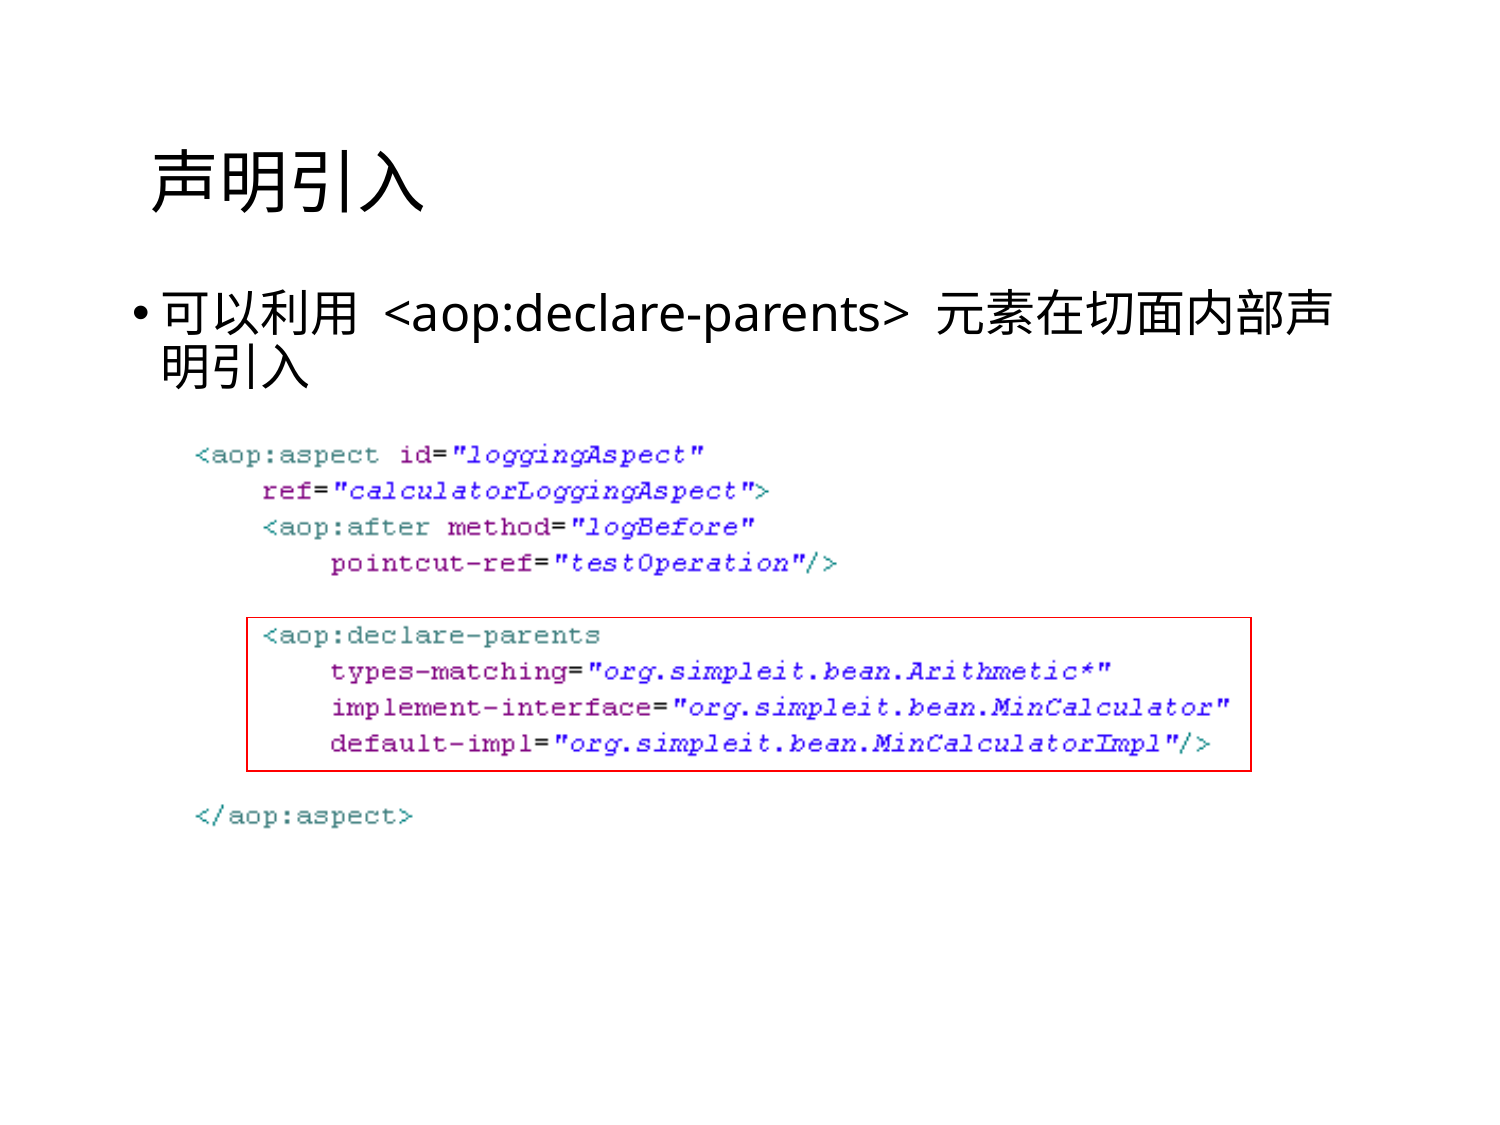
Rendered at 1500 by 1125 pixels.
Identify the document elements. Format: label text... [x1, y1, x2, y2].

picture [187, 440, 1240, 837]
title 声明引入 [135, 114, 1486, 256]
text_box [1240, 617, 1251, 772]
list 可以利用 <aop:declare-parents> 元素在切面内部声明引入 [117, 281, 1380, 441]
